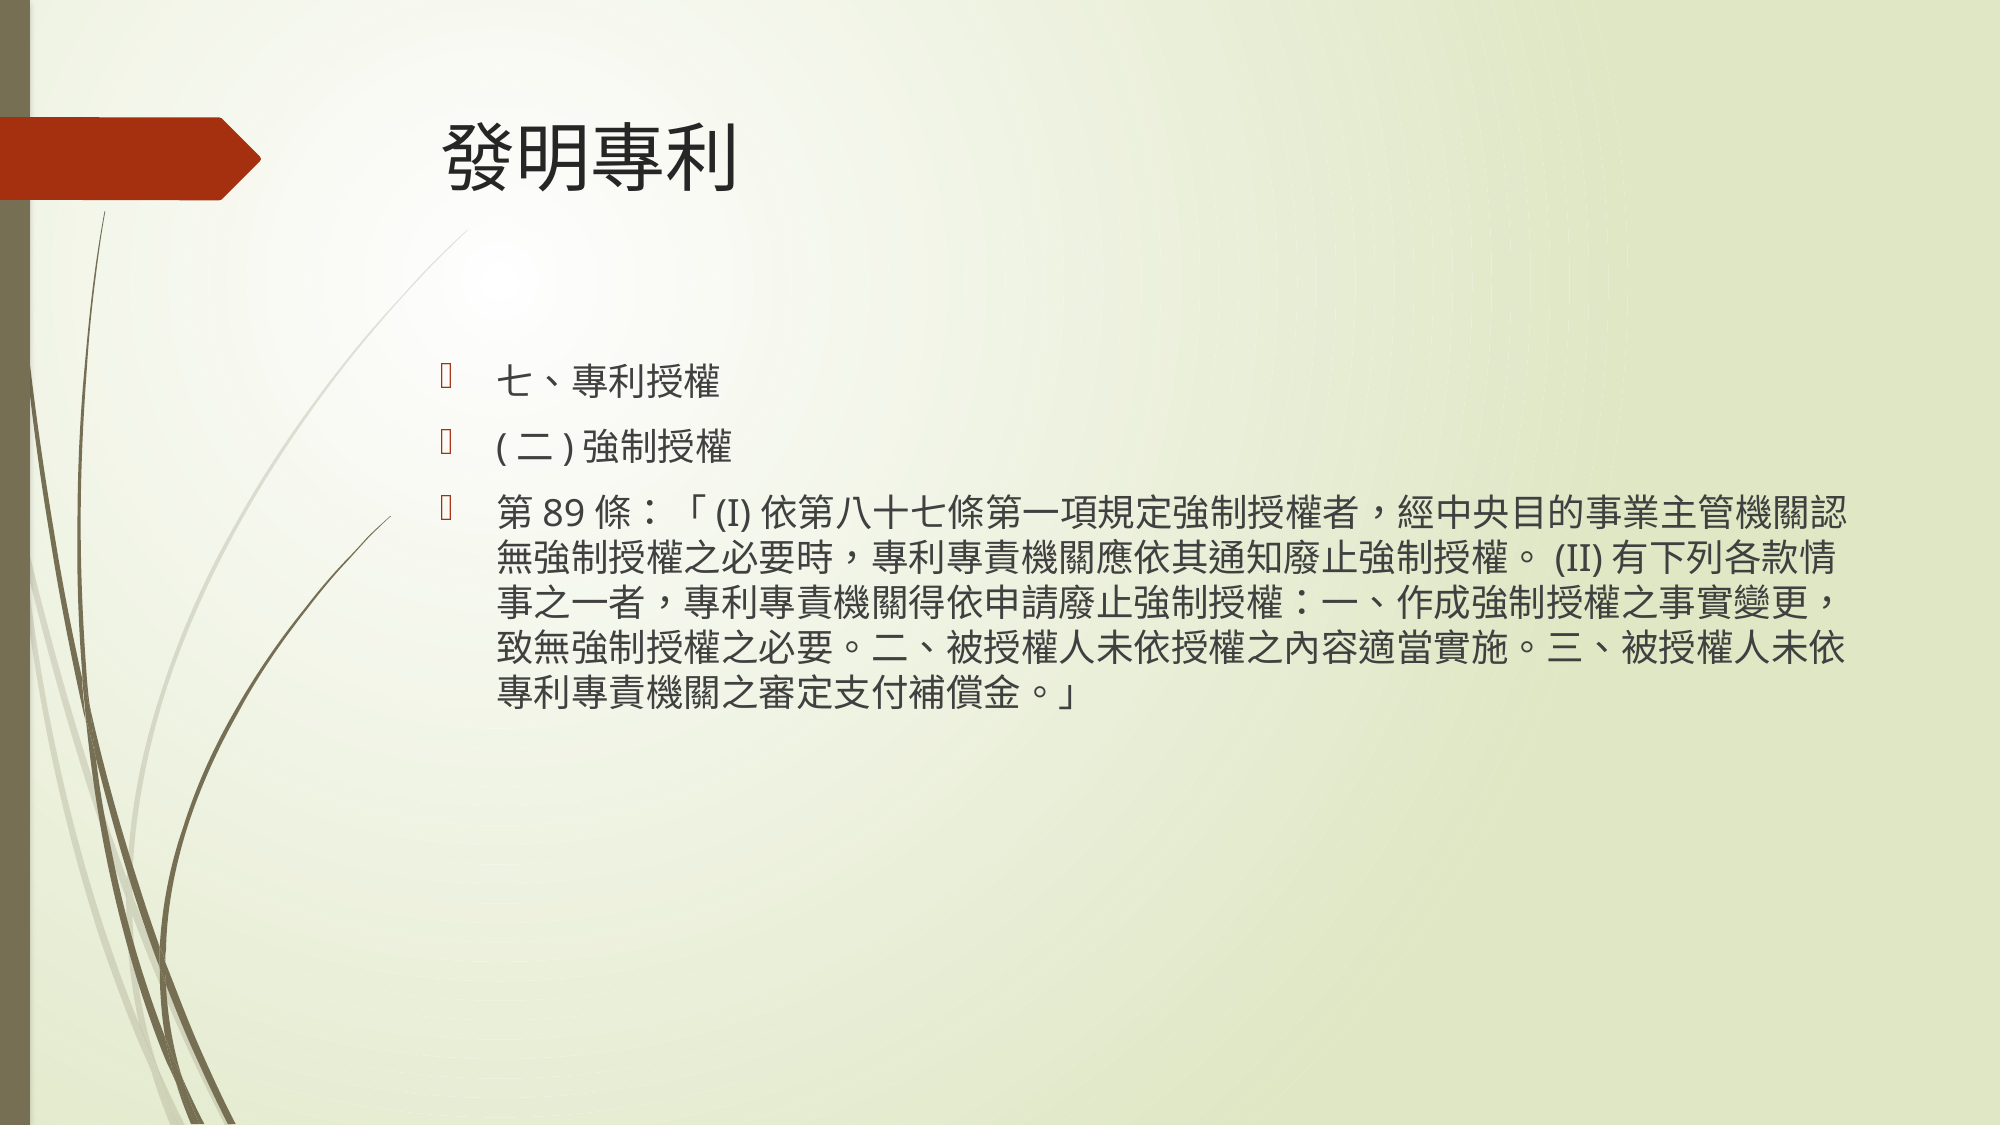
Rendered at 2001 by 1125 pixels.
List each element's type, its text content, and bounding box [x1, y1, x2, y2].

title 發明專利 [425, 102, 1888, 313]
list 七、專利授權 (二)強制授權 第89條：「(I)依第八十七條第一項規定強制授權者，經中央目的事業主管機關認無強制授權之必要時，專利專責機關應依其通知廢止強制授權。(II)有下列各款情事之一者，專利專責機關得依申請廢止強制授權：一、作成強制授權之事實變更，致無強制授權之必要。二、被授權人未依授權之內容適當實施。三、被授權人未依專利專責機關之審定支付補償金。」 [424, 350, 1888, 970]
